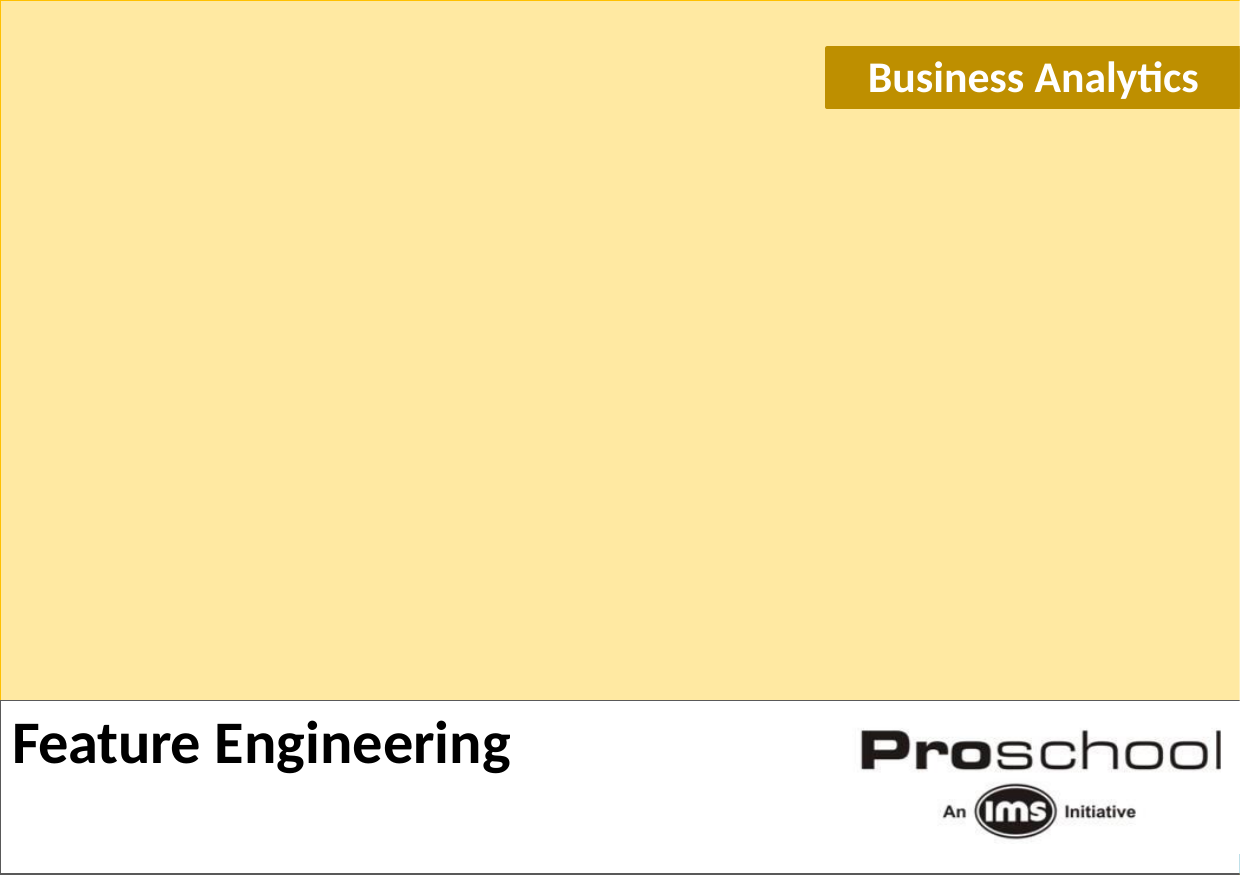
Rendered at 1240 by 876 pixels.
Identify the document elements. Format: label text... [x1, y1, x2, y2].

text_box [0, 700, 1240, 875]
title Business Analytics [826, 48, 1240, 195]
text_box Feature Engineering [9, 702, 515, 776]
text_box [0, 0, 1240, 700]
text_box [843, 719, 1240, 854]
